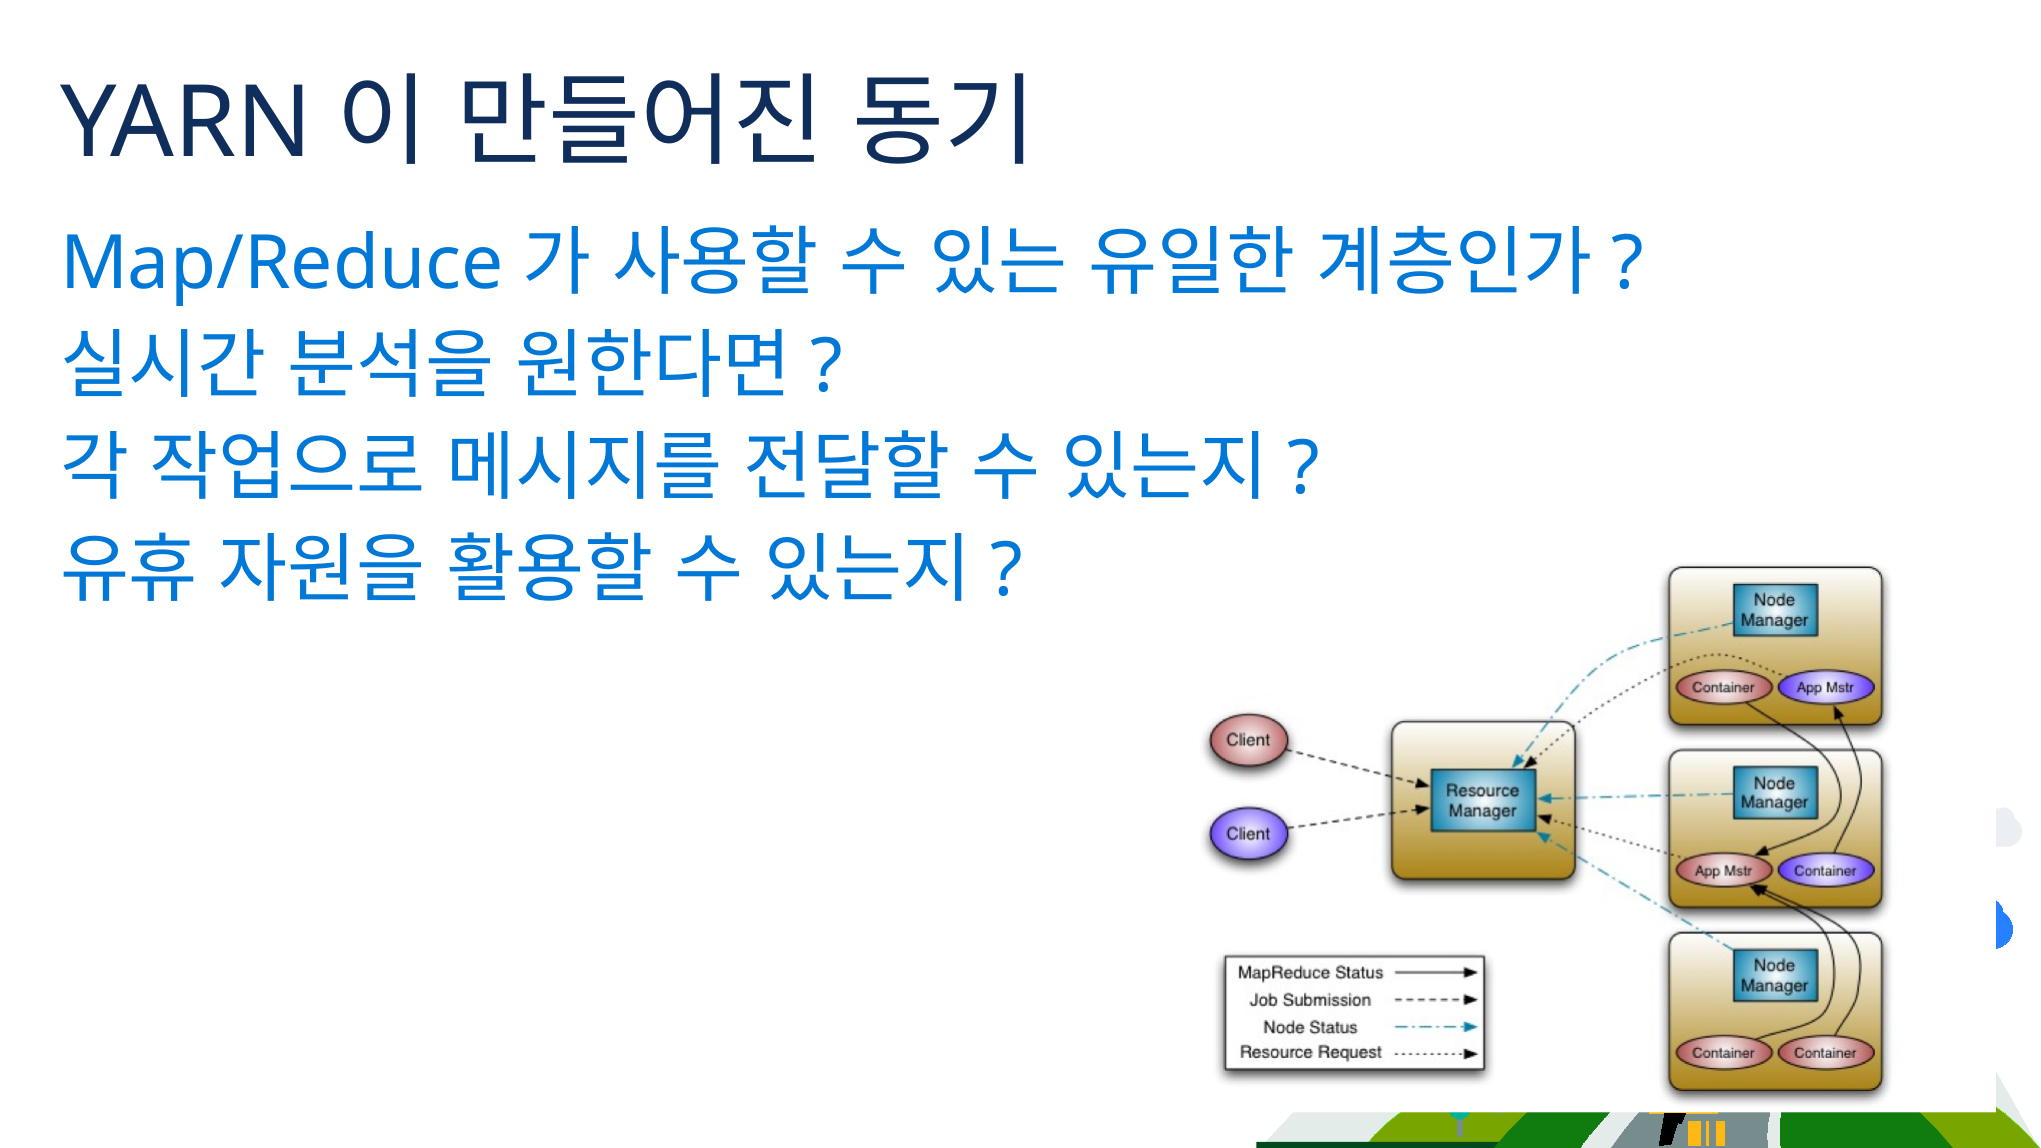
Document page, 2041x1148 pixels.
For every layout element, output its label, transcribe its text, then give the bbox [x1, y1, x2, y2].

list Map/Reduce가 사용할 수 있는 유일한 계층인가? 실시간 분석을 원한다면? 각 작업으로 메시지를 전달할 수 있는지? 유휴 자원을 활용할 수 있는지? [45, 216, 1994, 1128]
picture [1095, 555, 1996, 1113]
title YARN이 만들어진 동기 [45, 48, 1996, 199]
